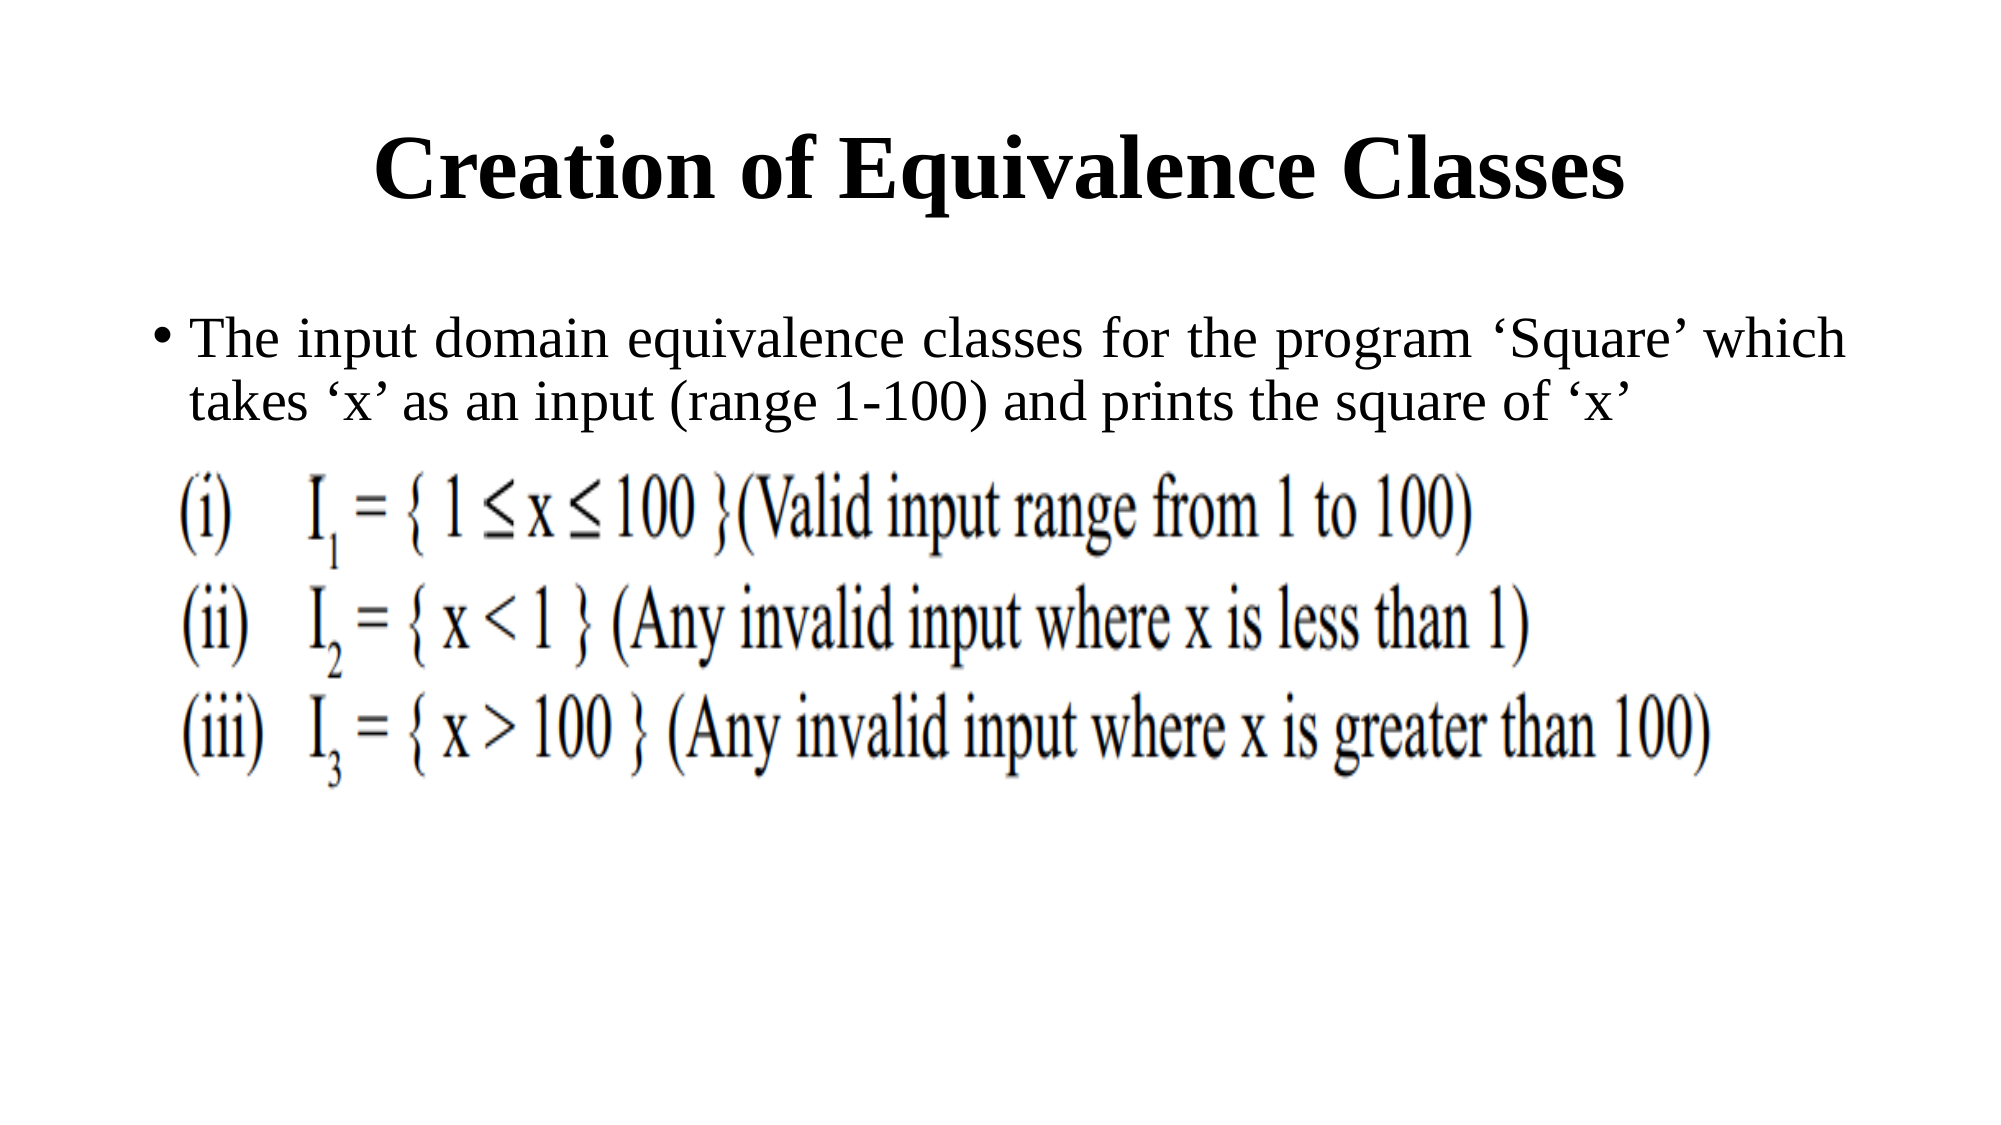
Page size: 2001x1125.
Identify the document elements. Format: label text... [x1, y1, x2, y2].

list The input domain equivalence classes for the program ‘Square’ which takes ‘x’ as an input (range 1-100) and prints the square of ‘x’ [137, 299, 1863, 1014]
title Creation of Equivalence Classes [137, 59, 1863, 278]
picture [171, 453, 1755, 831]
